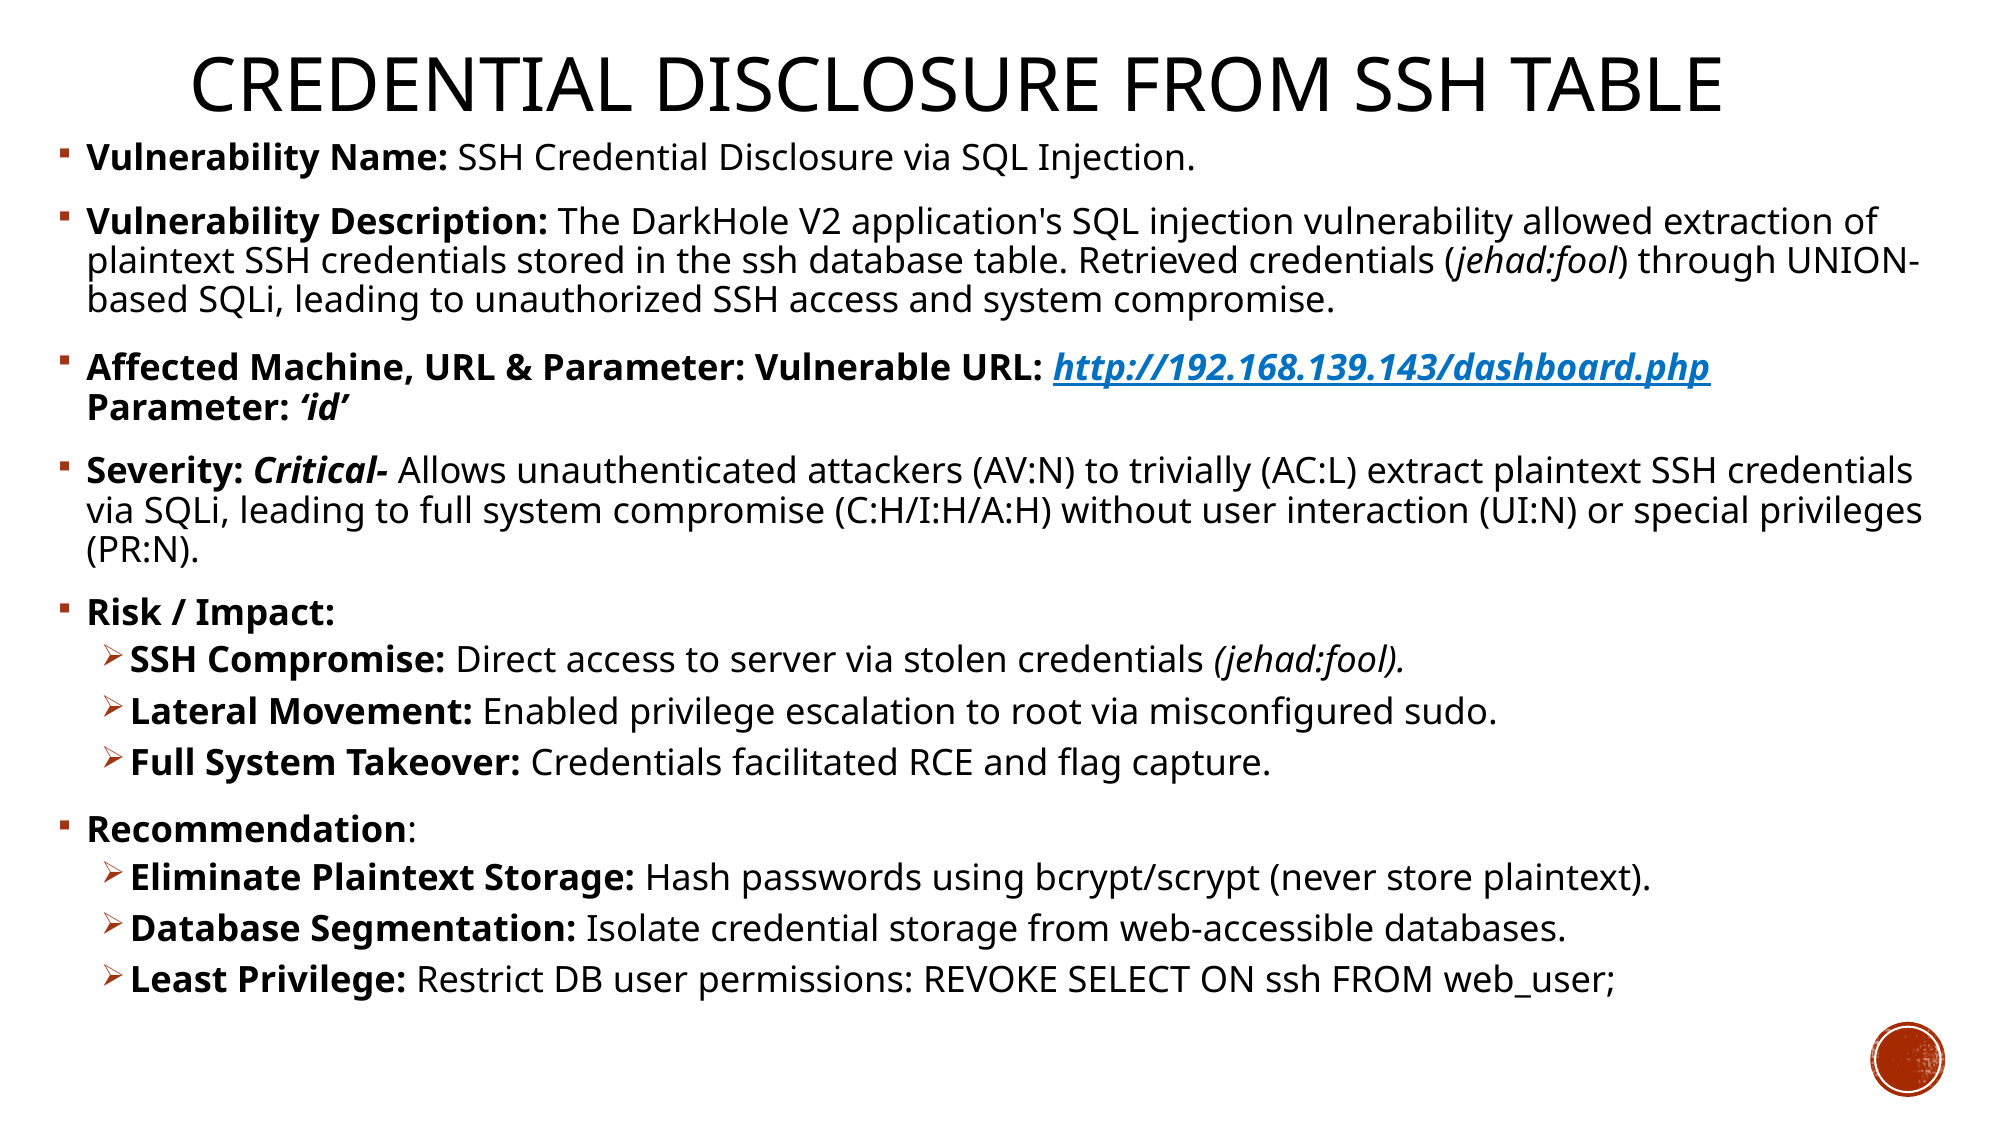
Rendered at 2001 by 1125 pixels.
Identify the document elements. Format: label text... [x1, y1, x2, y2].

title Credential Disclosure from ssh Table [174, 41, 1825, 132]
list Vulnerability Name: SSH Credential Disclosure via SQL Injection. Vulnerability Description: The DarkHole V2 application's SQL injection vulnerability allowed extraction of plaintext SSH credentials stored in the ssh database table. Retrieved credentials (jehad:fool) through UNION-based SQLi, leading to unauthorized SSH access and system compromise. Affected Machine, URL & Parameter: Vulnerable URL: http://192.168.139.143/dashboard.php Parameter: ‘id’ Severity: Critical- Allows unauthenticated attackers (AV:N) to trivially (AC:L) extract plaintext SSH credentials via SQLi, leading to full system compromise (C:H/I:H/A:H) without user interaction (UI:N) or special privileges (PR:N). Risk / Impact: SSH Compromise: Direct access to server via stolen credentials (jehad:fool). Lateral Movement: Enabled privilege escalation to root via misconfigured sudo. Full System Takeover: Credentials facilitated RCE and flag capture. Recommendation: Eliminate Plaintext Storage: Hash passwords using bcrypt/scrypt (never store plaintext). Database Segmentation: Isolate credential storage from web-accessible databases. Least Privilege: Restrict DB user permissions: REVOKE SELECT ON ssh FROM web_user; [42, 132, 1950, 1013]
